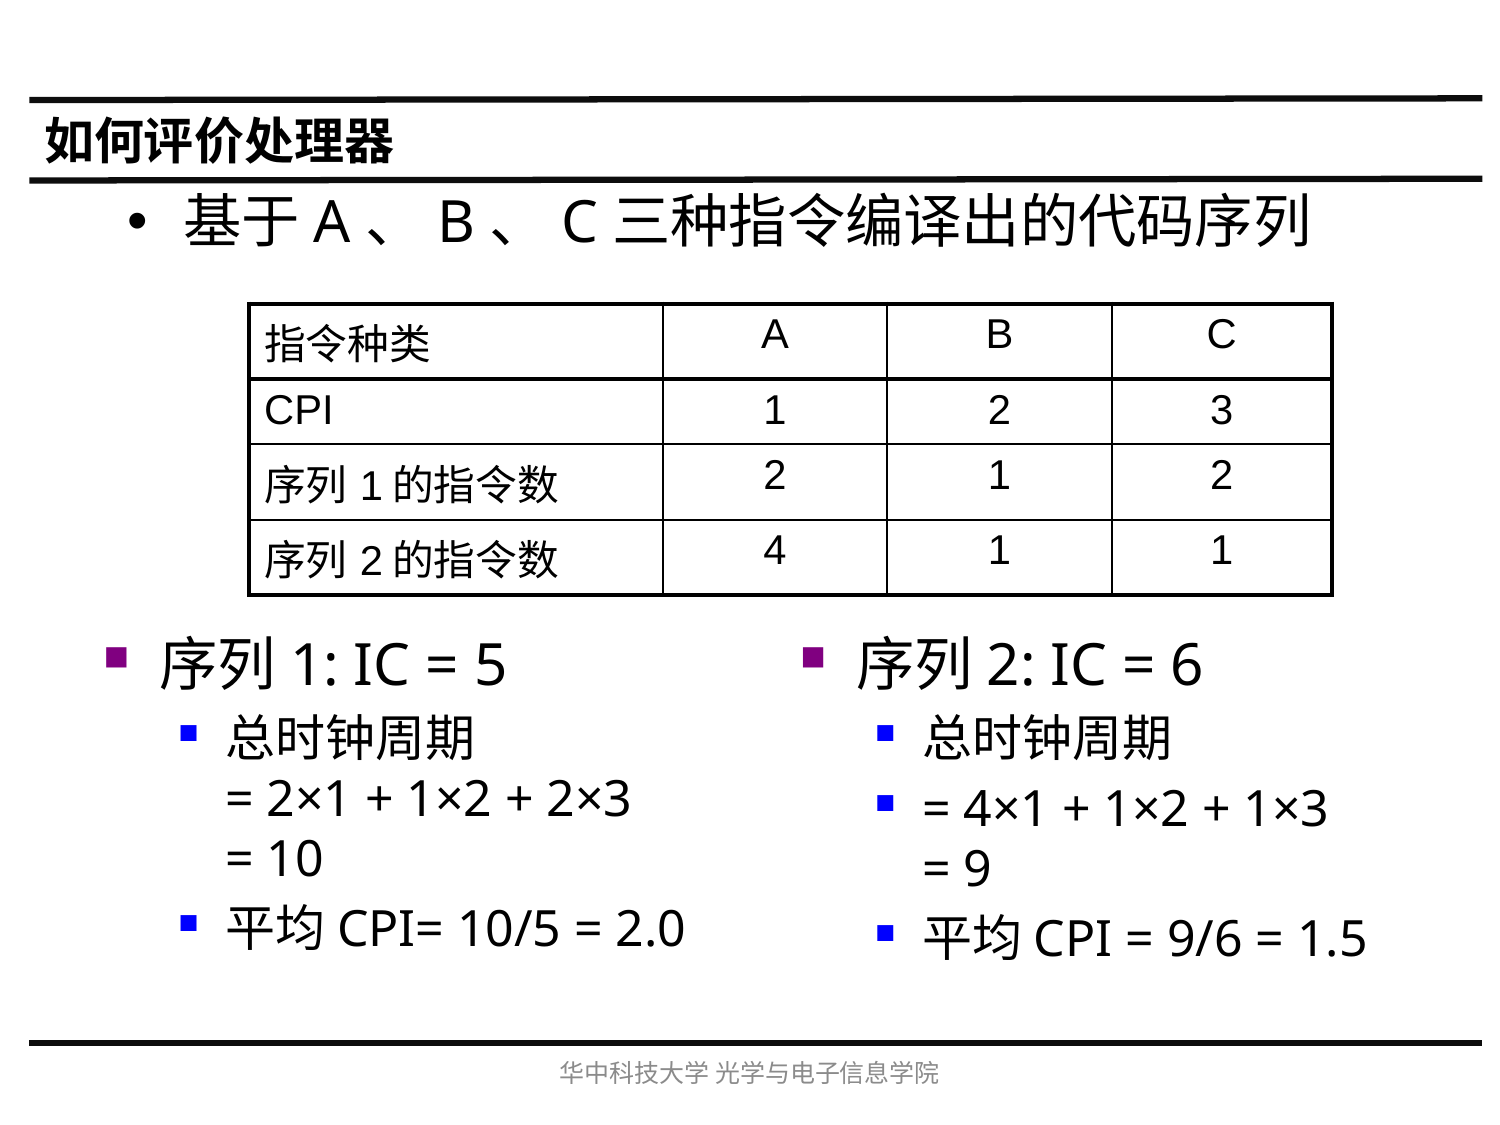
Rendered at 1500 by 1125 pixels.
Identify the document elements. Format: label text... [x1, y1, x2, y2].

table_cell 序列1的指令数 [251, 445, 662, 519]
table_cell 1 [664, 381, 886, 443]
table_cell 3 [1113, 381, 1330, 443]
text_box 序列1: IC = 5 总时钟周期 = 2×1 + 1×2 + 2×3 = 10 平均CPI= 10/5 = 2.0 [88, 619, 727, 963]
table_header C [1113, 306, 1330, 377]
table_header 指令种类 [251, 306, 662, 377]
text_box 基于A、B、C三种指令编译出的代码序列 [112, 189, 1469, 349]
table_cell 1 [888, 445, 1111, 519]
table_cell CPI [251, 381, 662, 443]
table_header B [888, 306, 1111, 377]
text_box 如何评价处理器 [29, 108, 1483, 177]
table_cell 2 [664, 445, 886, 519]
table_cell 2 [1113, 445, 1330, 519]
table_cell 2 [888, 381, 1111, 443]
text_box 序列2: IC = 6 总时钟周期 = 4×1 + 1×2 + 1×3 = 9 平均CPI = 9/6 = 1.5 [785, 619, 1424, 963]
table_cell 1 [888, 521, 1111, 593]
footer 华中科技大学 光学与电子信息学院 [512, 1052, 988, 1103]
table_cell 4 [664, 521, 886, 593]
table_cell 1 [1113, 521, 1330, 593]
table_header A [664, 306, 886, 377]
table_cell 序列2的指令数 [251, 521, 662, 593]
